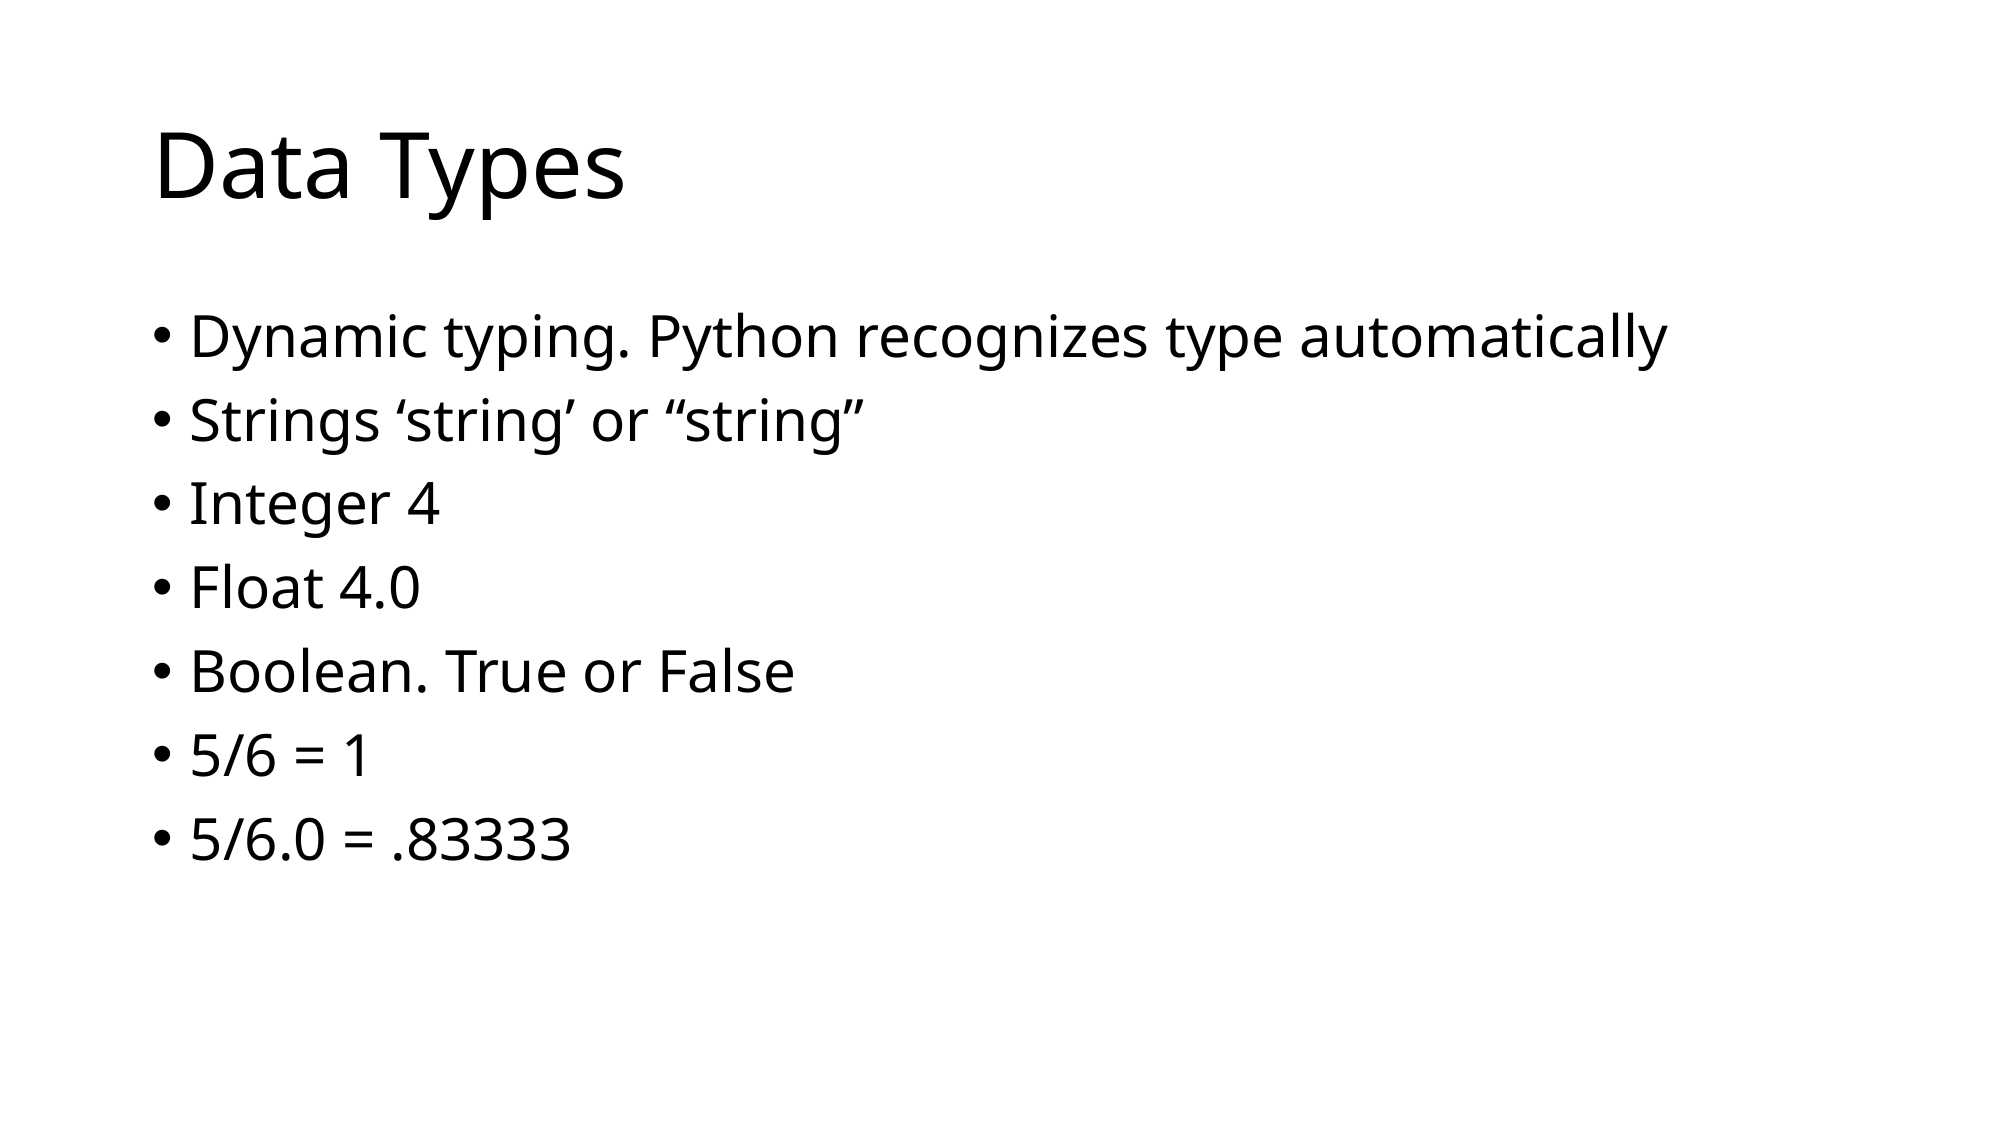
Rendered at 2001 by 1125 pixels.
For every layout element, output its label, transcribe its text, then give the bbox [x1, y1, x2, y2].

title Data Types [137, 59, 1863, 278]
list Dynamic typing. Python recognizes type automatically Strings ‘string’ or “string” Integer 4 Float 4.0 Boolean. True or False 5/6 = 1 5/6.0 = .83333 [137, 299, 1863, 1014]
